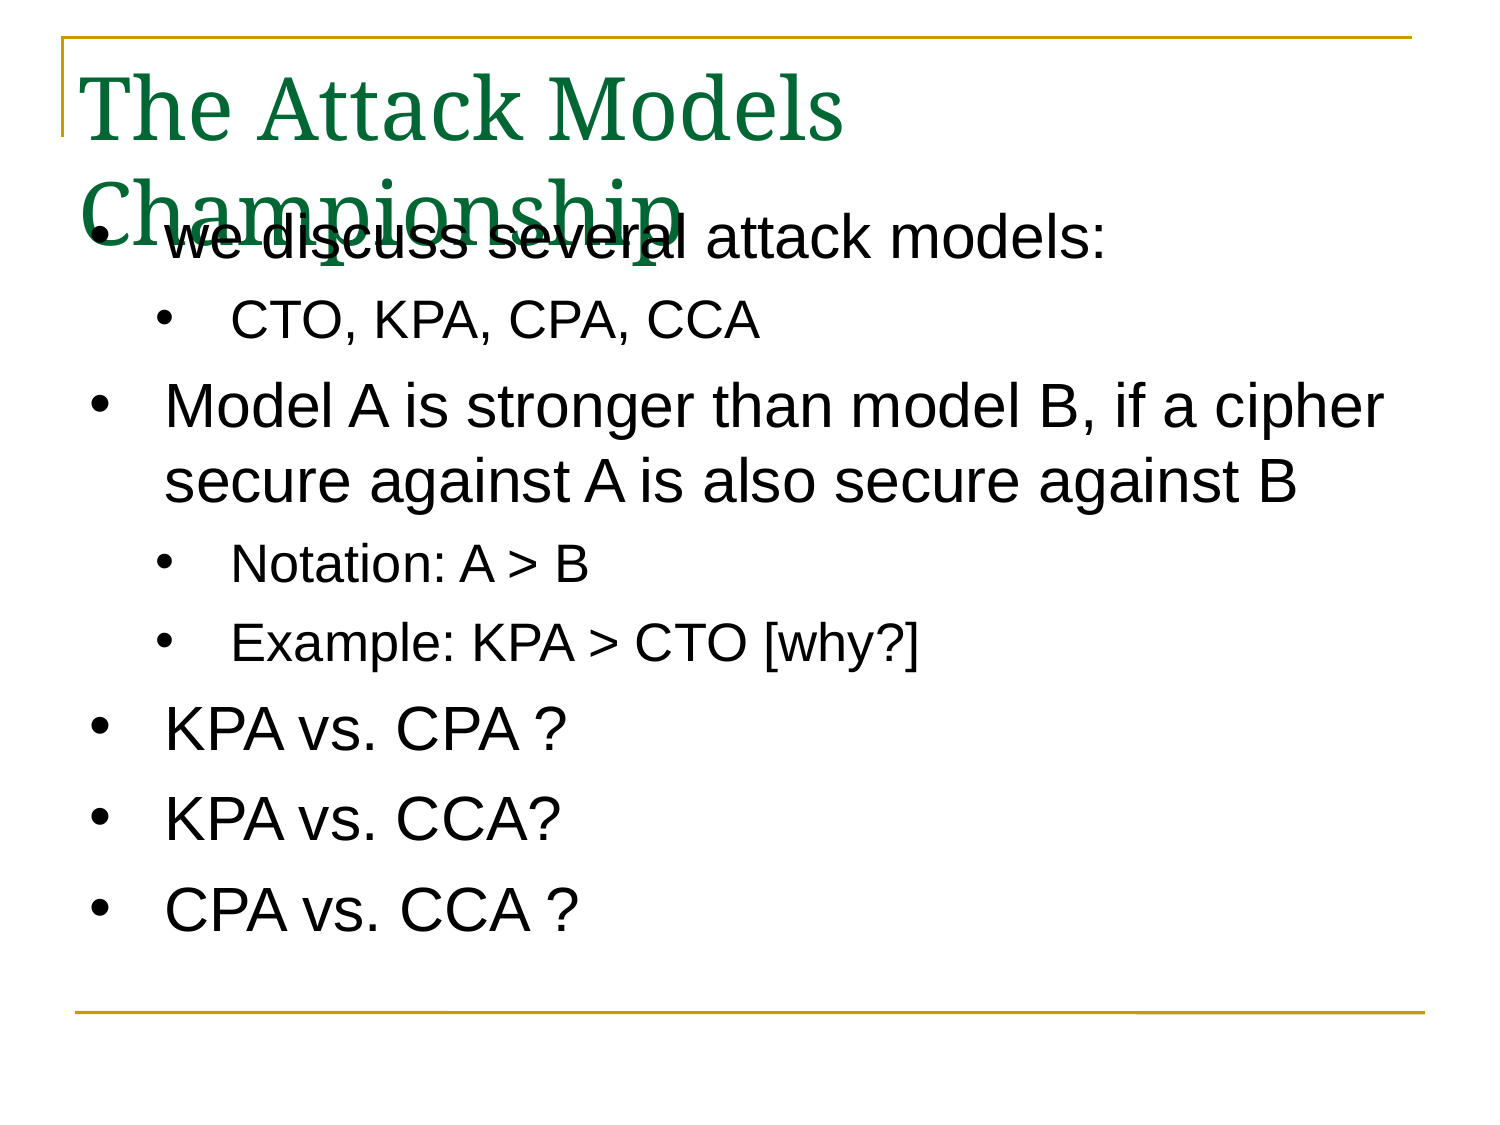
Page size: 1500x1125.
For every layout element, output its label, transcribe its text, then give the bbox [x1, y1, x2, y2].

list we discuss several attack models: CTO, KPA, CPA, CCA Model A is stronger than model B, if a cipher secure against A is also secure against B Notation: A > B Example: KPA > CTO [why?] KPA vs. CPA ? KPA vs. CCA? CPA vs. CCA ? [75, 188, 1424, 1005]
title The Attack Models Championship [63, 45, 1424, 271]
